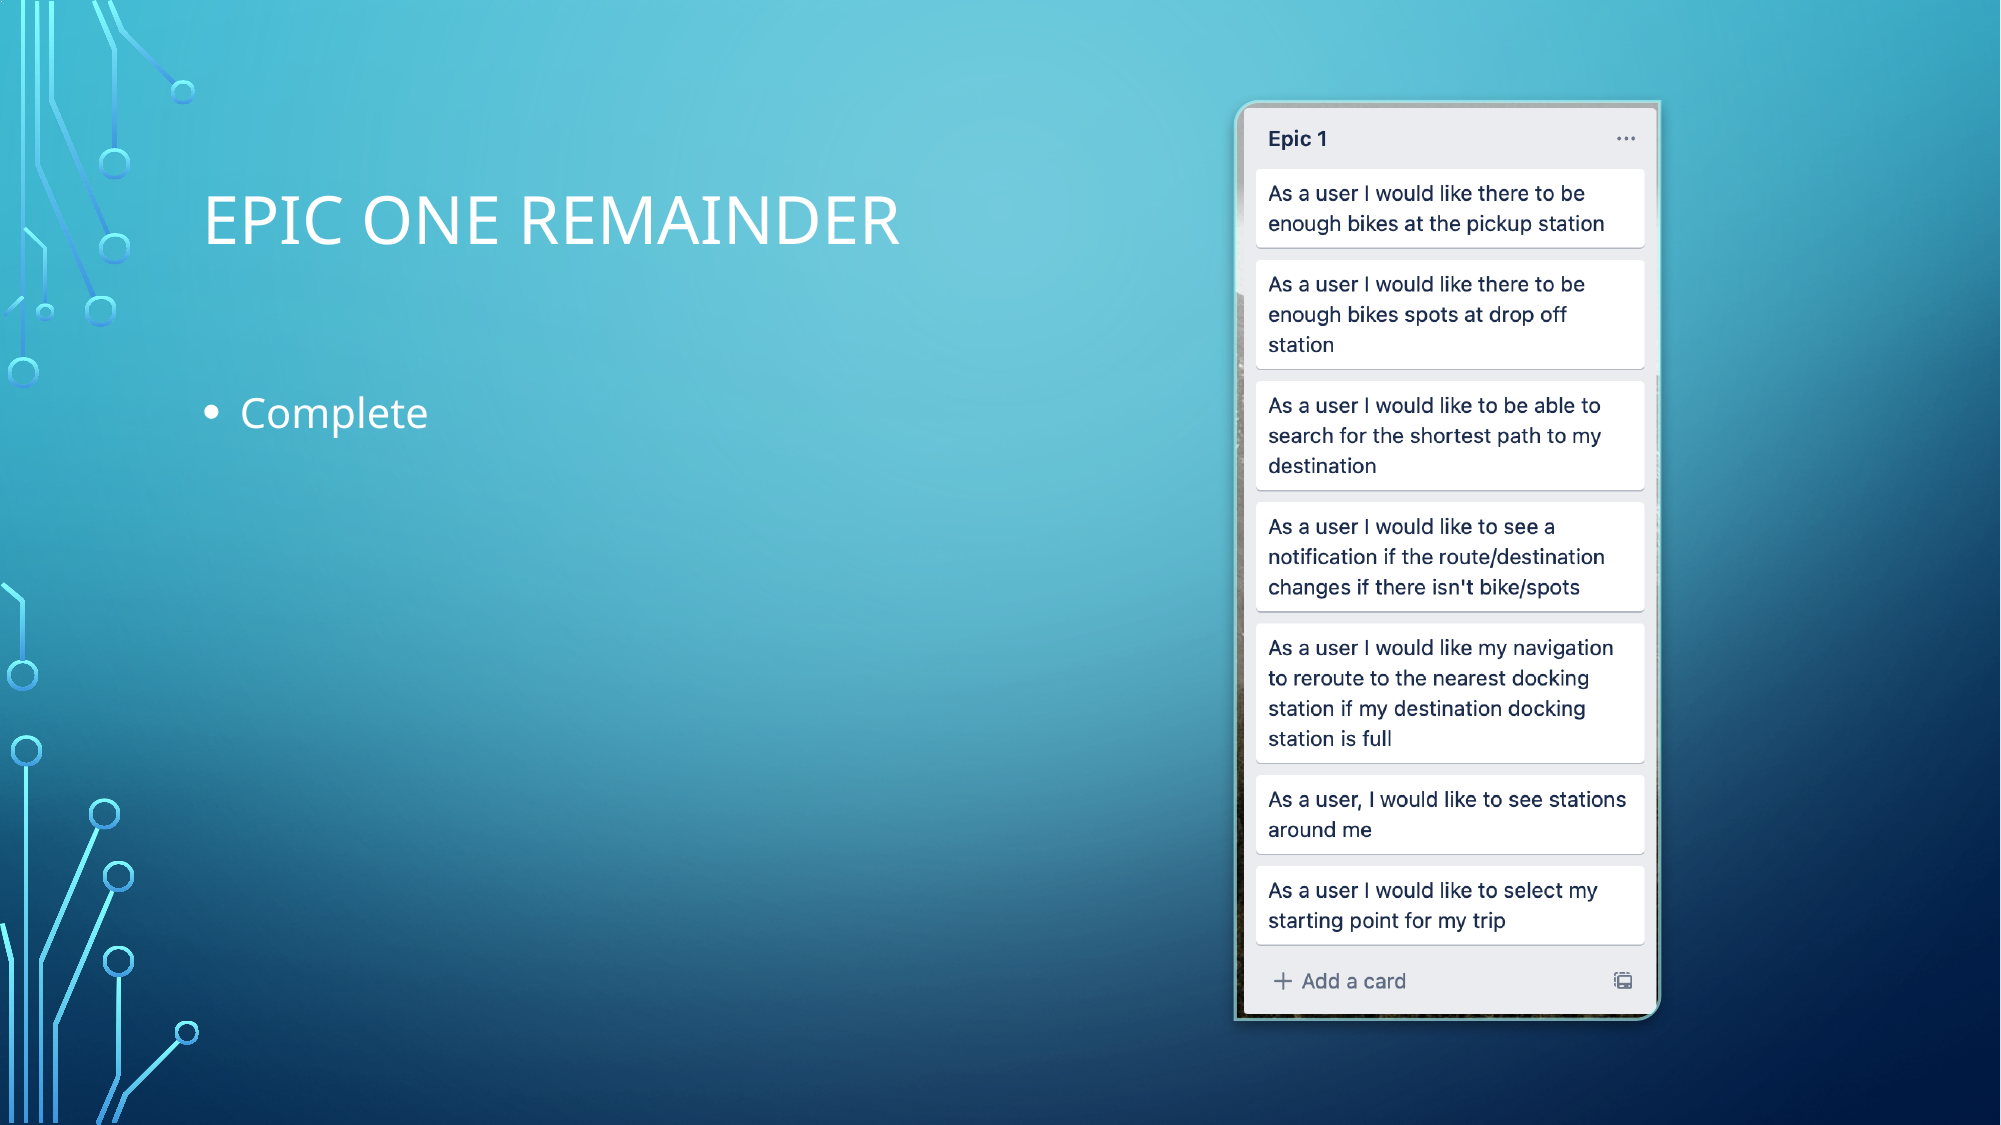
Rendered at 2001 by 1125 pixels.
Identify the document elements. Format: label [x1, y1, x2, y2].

text_box [0, 0, 201, 1125]
picture [201, 0, 2000, 1125]
